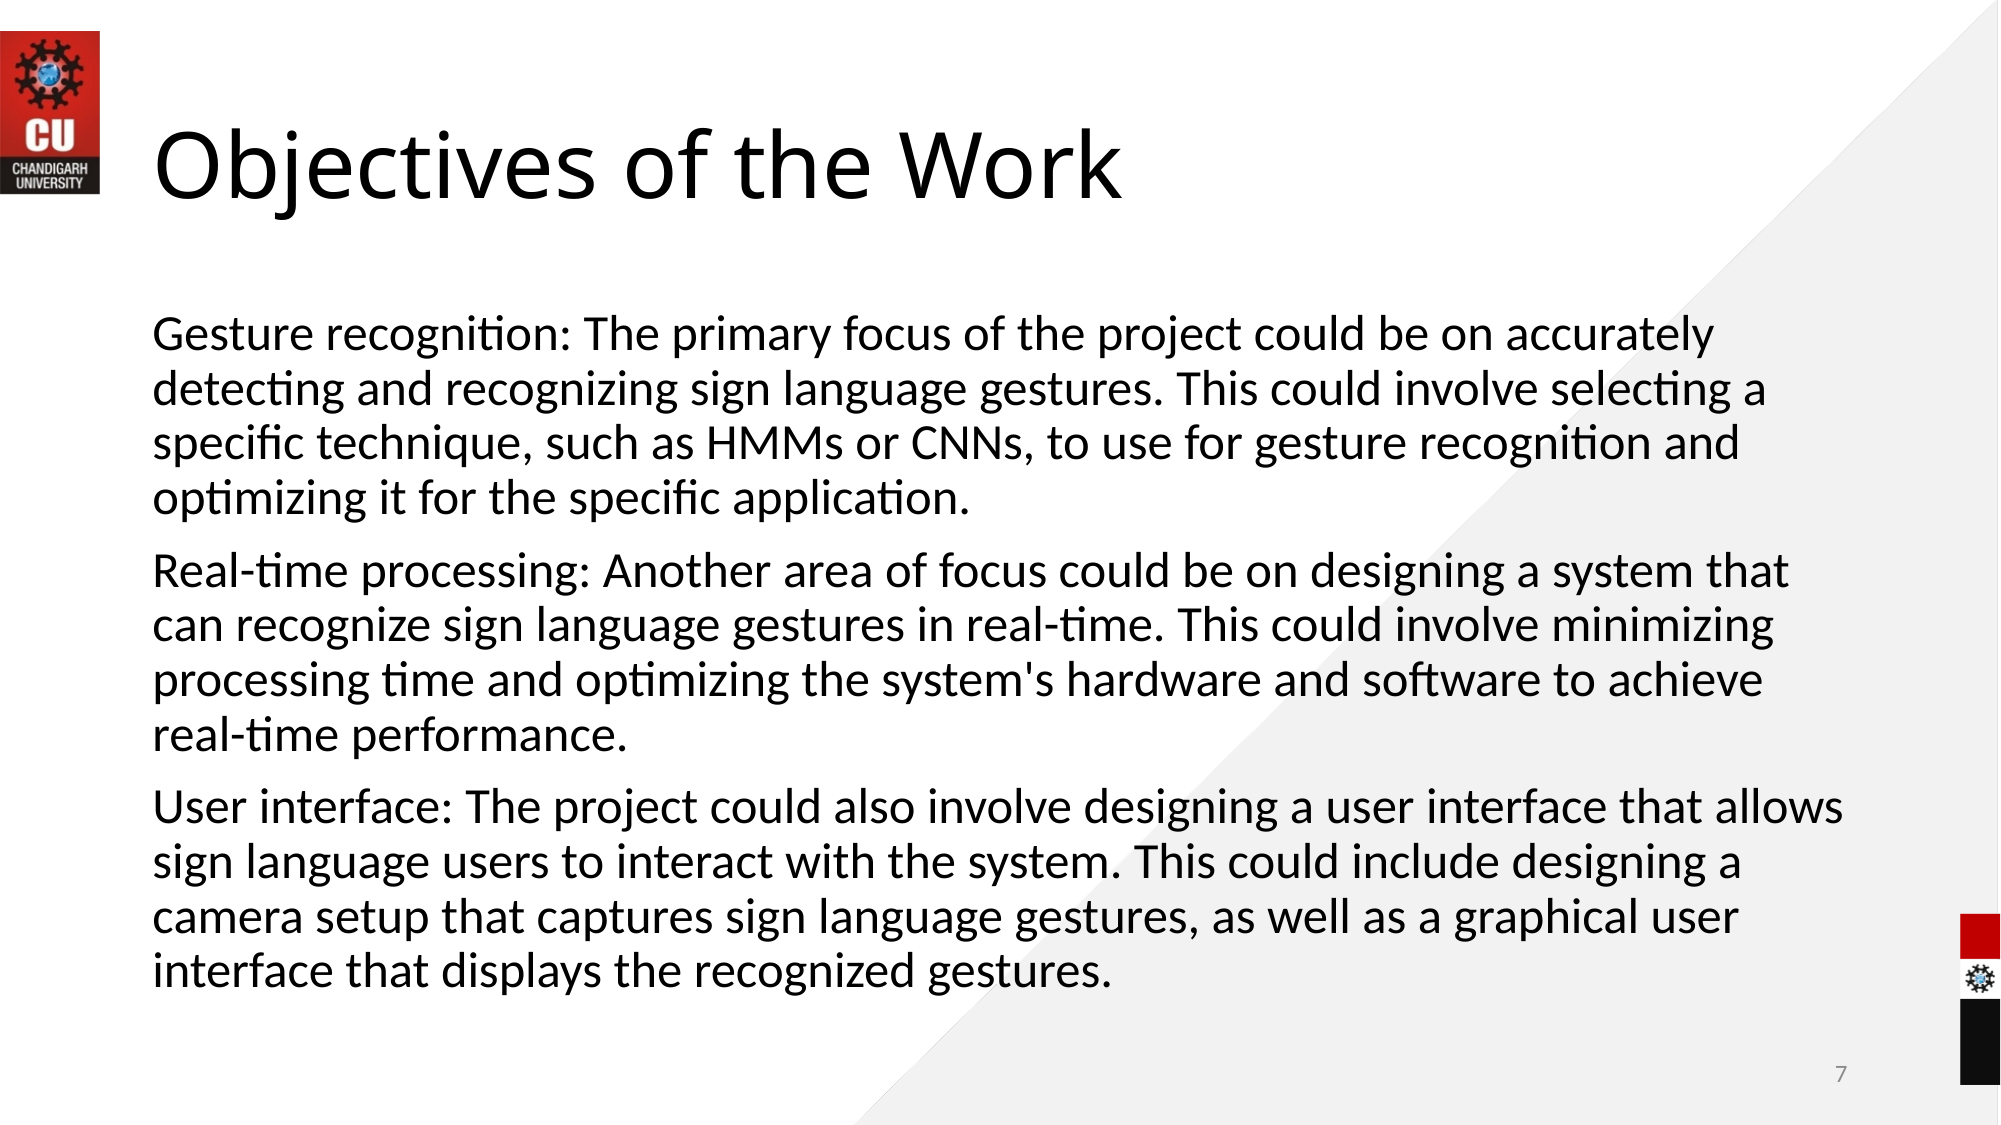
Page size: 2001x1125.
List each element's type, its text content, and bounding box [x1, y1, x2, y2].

picture [0, 0, 2001, 1125]
list Gesture recognition: The primary focus of the project could be on accurately detecting and recognizing sign language gestures. This could involve selecting a specific technique, such as HMMs or CNNs, to use for gesture recognition and optimizing it for the specific application. Real-time processing: Another area of focus could be on designing a system that can recognize sign language gestures in real-time. This could involve minimizing processing time and optimizing the system's hardware and software to achieve real-time performance. User interface: The project could also involve designing a user interface that allows sign language users to interact with the system. This could include designing a camera setup that captures sign language gestures, as well as a graphical user interface that displays the recognized gestures. [137, 299, 1863, 1014]
title Objectives of the Work [137, 59, 1863, 278]
slide_number 7 [1412, 1042, 1863, 1103]
